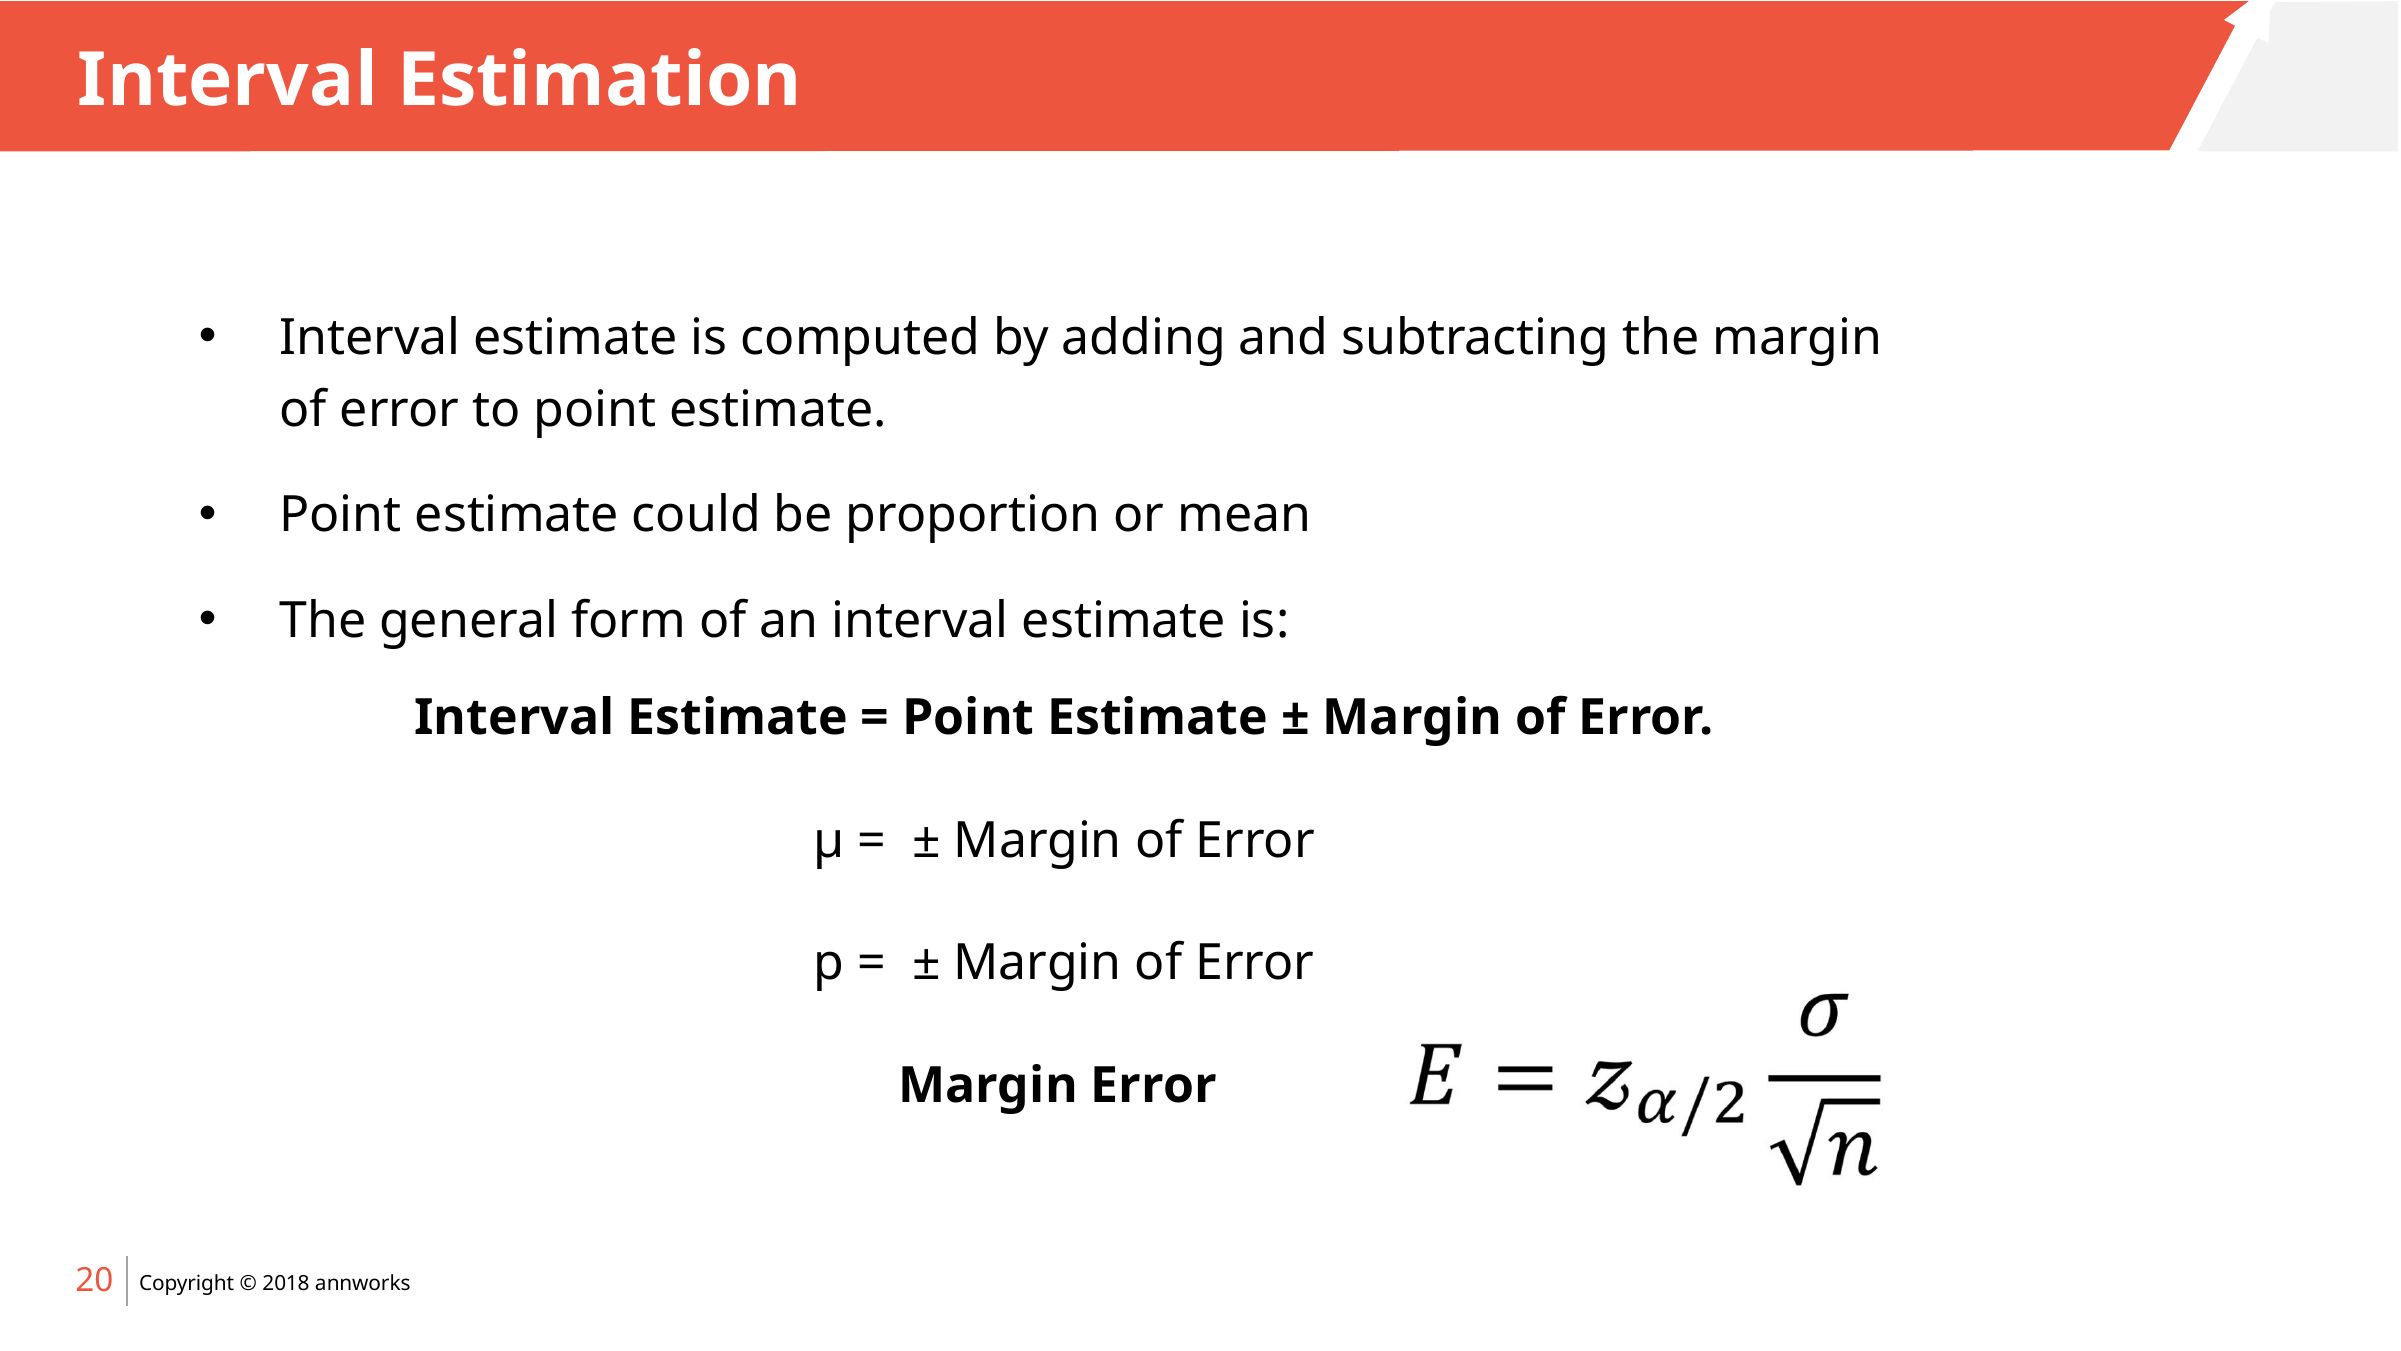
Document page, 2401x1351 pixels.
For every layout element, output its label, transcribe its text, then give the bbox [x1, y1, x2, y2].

slide_number 20 [75, 1260, 117, 1302]
title Interval Estimation [77, 24, 2328, 126]
picture [1400, 981, 1895, 1204]
